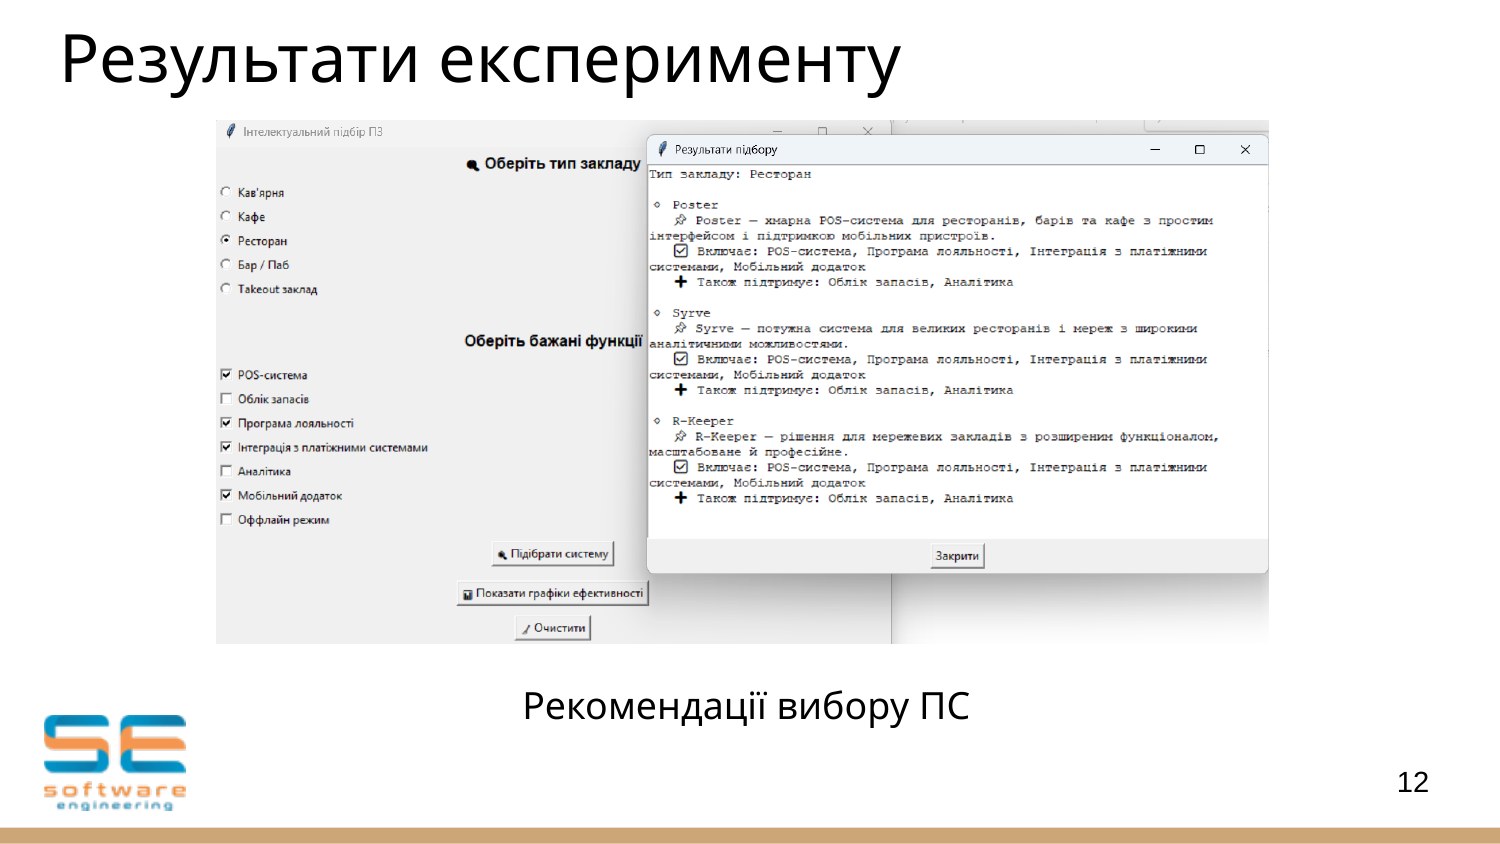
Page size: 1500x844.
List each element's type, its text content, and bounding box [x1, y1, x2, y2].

text_box Рекомендації вибору ПС [488, 660, 998, 763]
text_box 12 [1382, 755, 1500, 806]
title Результати експерименту [44, 0, 1442, 112]
picture [216, 120, 1270, 645]
picture [43, 714, 186, 811]
